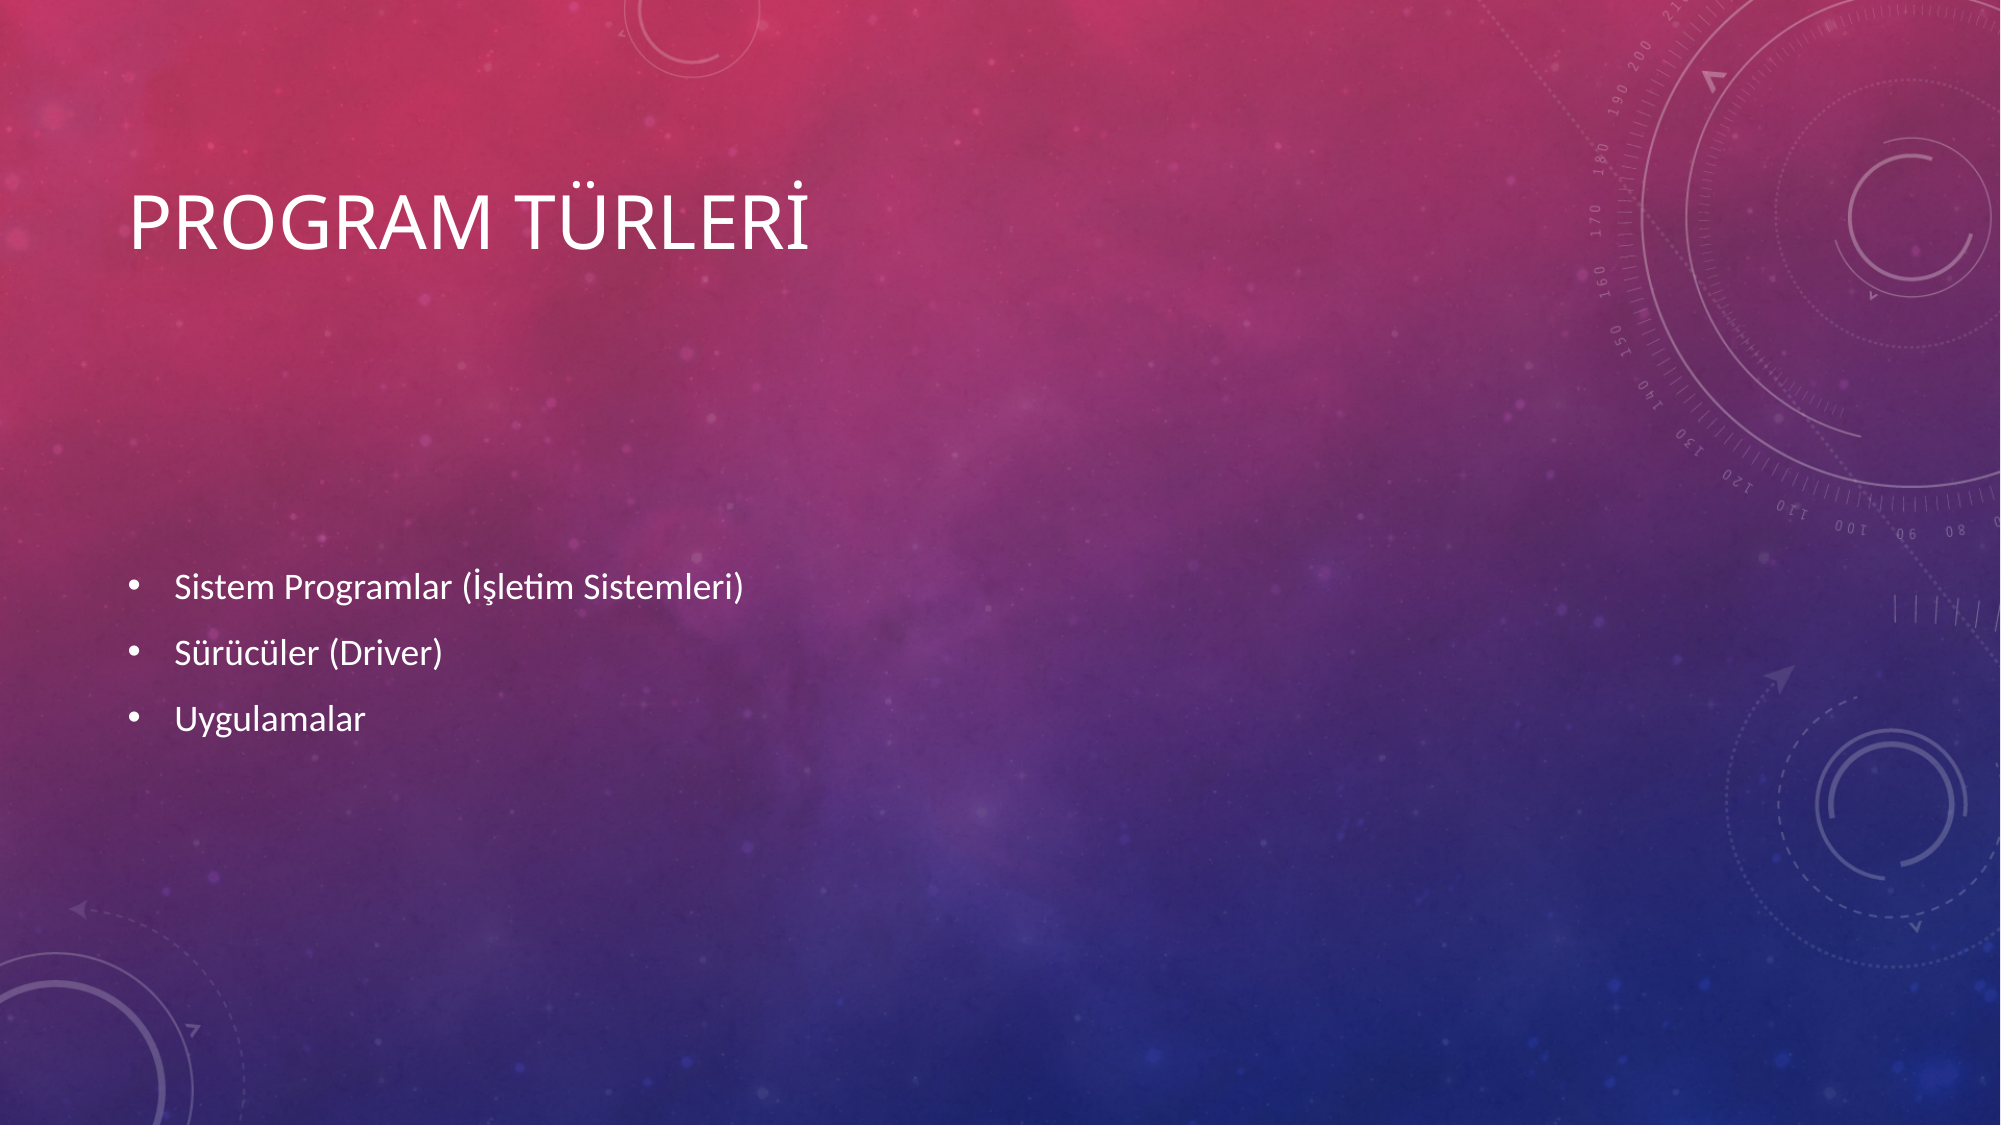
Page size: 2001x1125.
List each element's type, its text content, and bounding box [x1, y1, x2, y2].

title Program Türleri [112, 99, 1775, 339]
picture [0, 0, 2001, 1125]
list Sistem Programlar (İşletim Sistemleri) Sürücüler (Driver) Uygulamalar [112, 351, 1775, 950]
